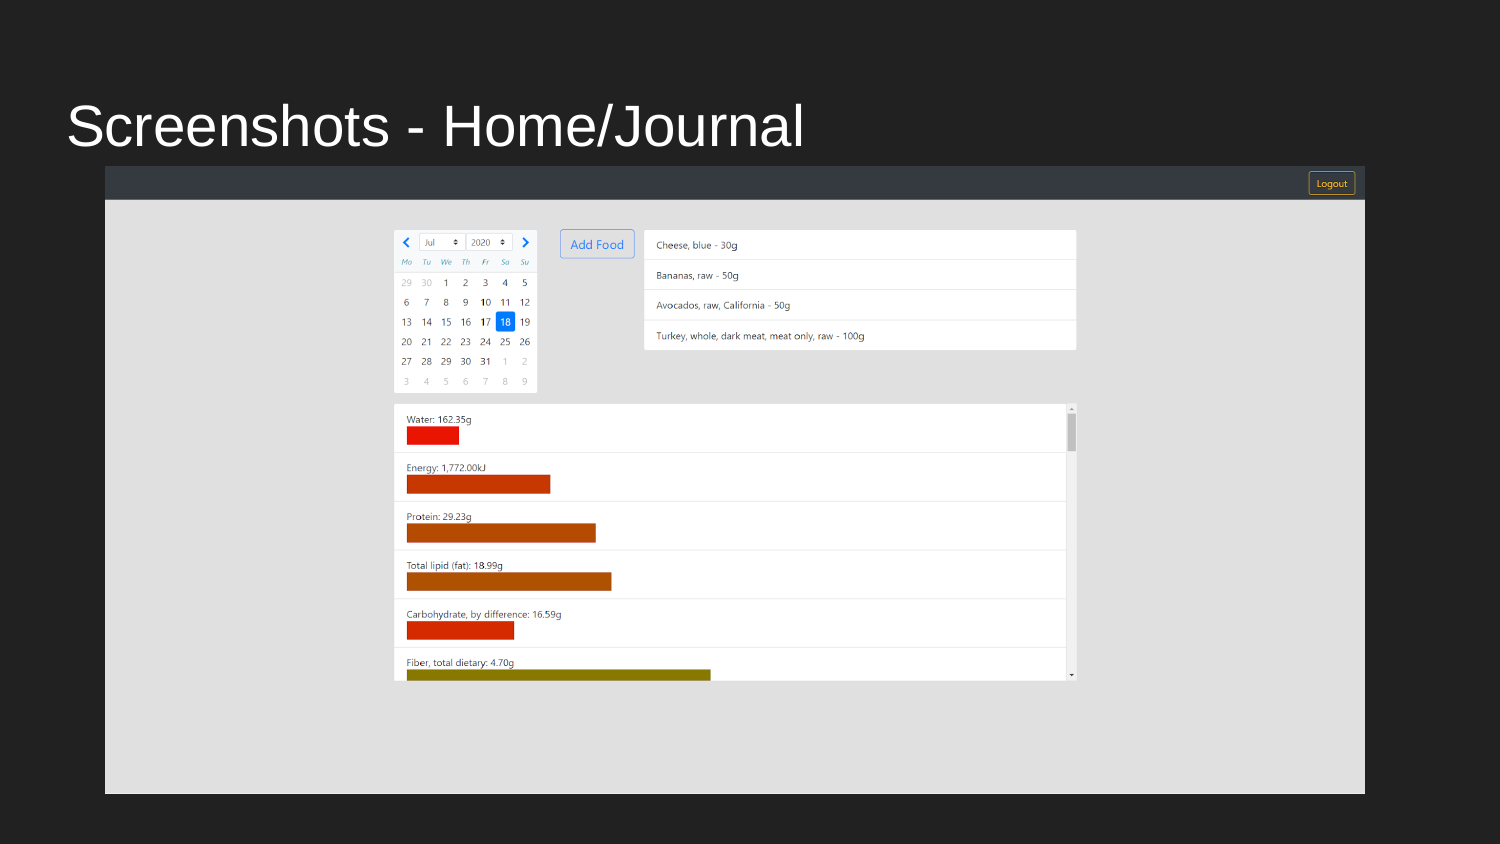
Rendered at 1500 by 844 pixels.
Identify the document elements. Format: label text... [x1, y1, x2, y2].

picture [104, 166, 1365, 794]
title Screenshots - Home/Journal [51, 72, 1449, 167]
